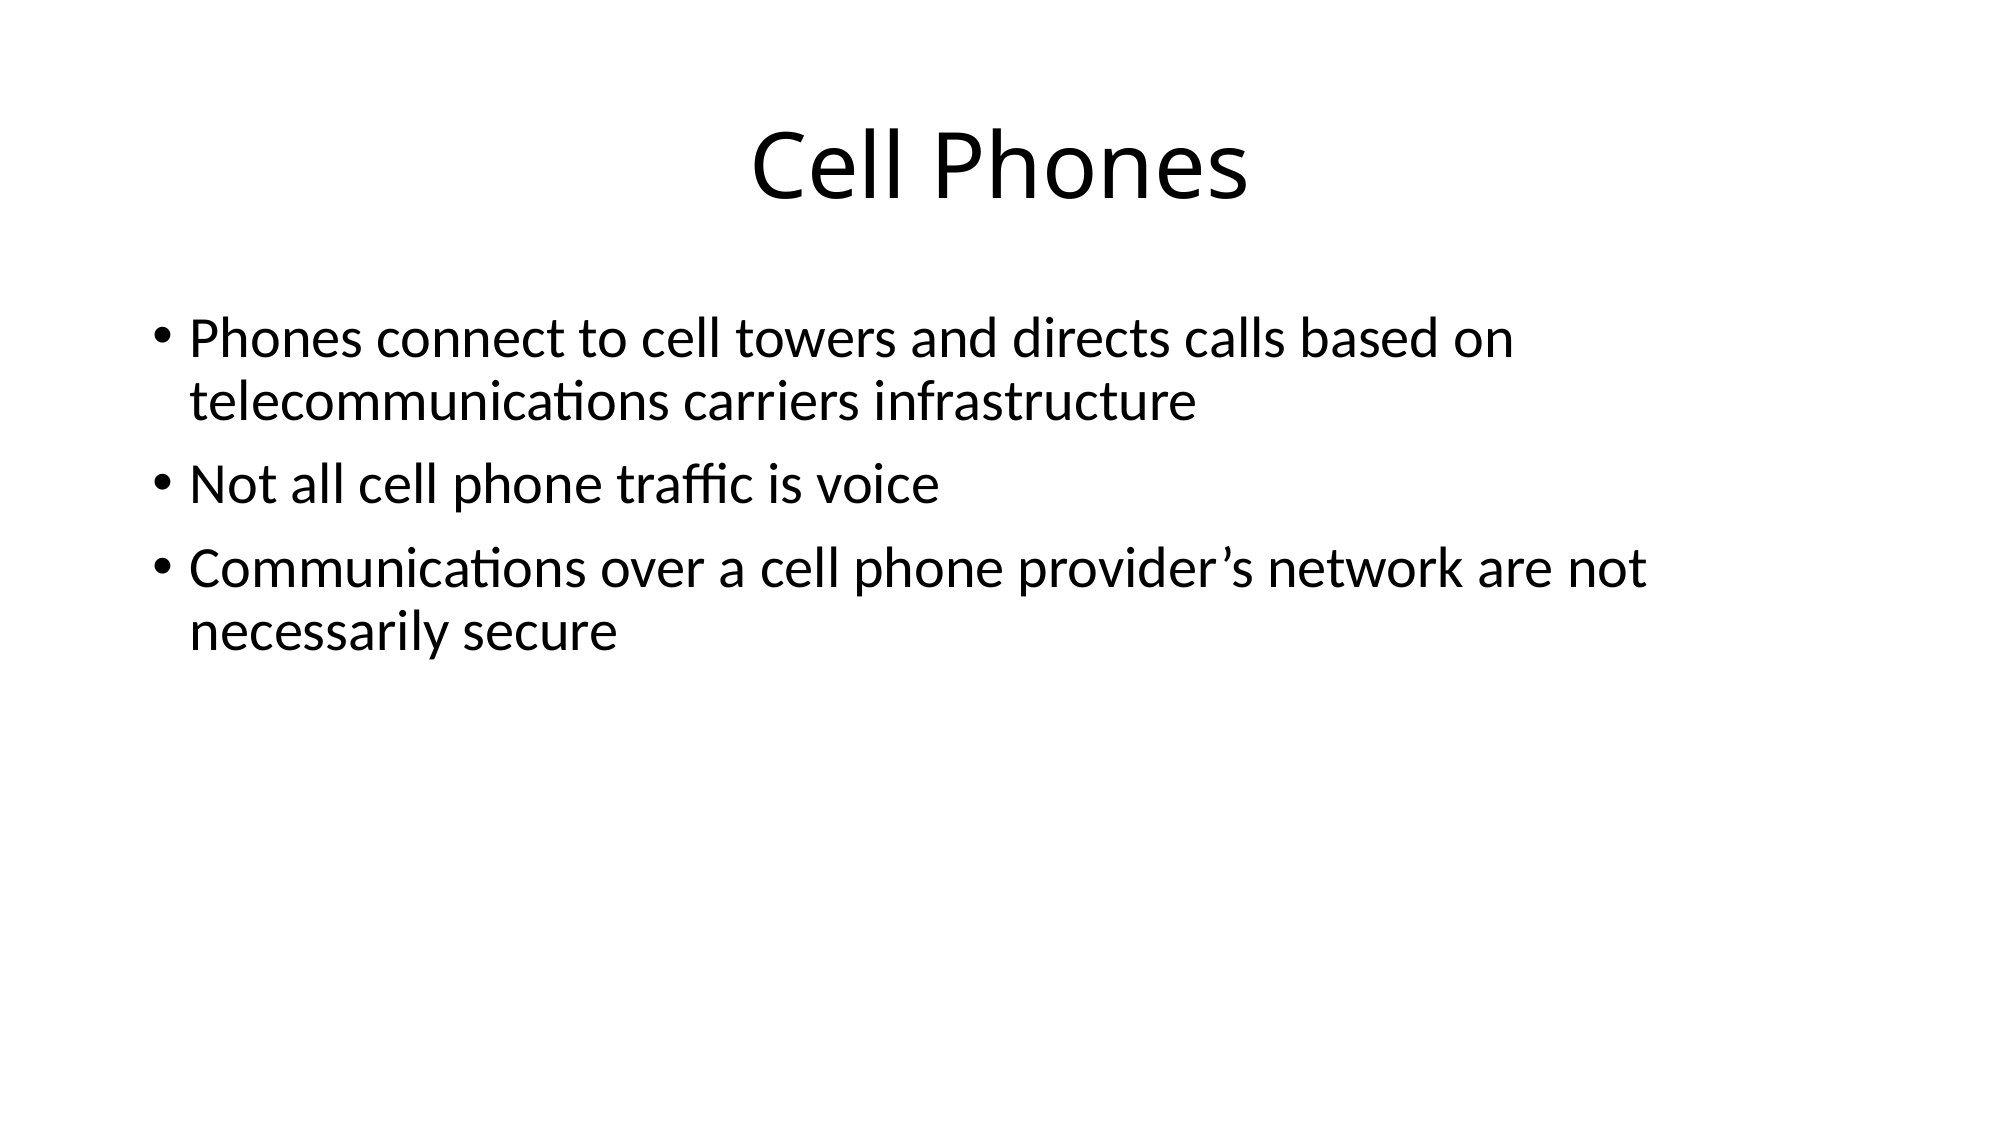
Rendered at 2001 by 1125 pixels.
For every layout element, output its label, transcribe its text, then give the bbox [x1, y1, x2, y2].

list Phones connect to cell towers and directs calls based on telecommunications carriers infrastructure Not all cell phone traffic is voice Communications over a cell phone provider’s network are not necessarily secure [137, 299, 1863, 1014]
title Cell Phones [137, 59, 1863, 278]
